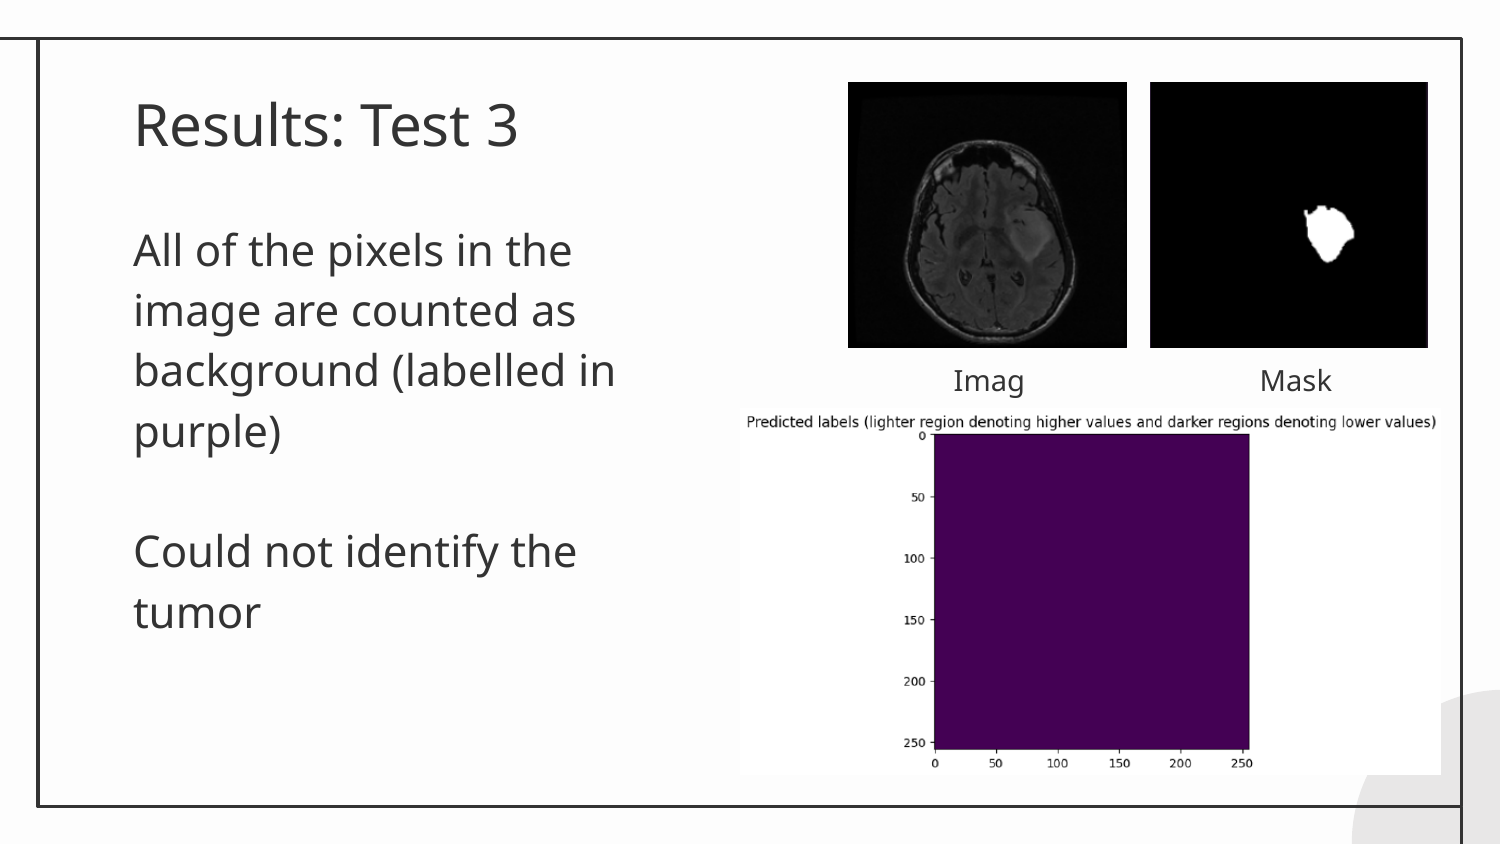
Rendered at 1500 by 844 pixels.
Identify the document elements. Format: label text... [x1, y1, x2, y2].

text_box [848, 81, 1428, 348]
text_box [938, 347, 1363, 406]
title Results: Test 3 [118, 72, 1382, 167]
list All of the pixels in the image are counted as background (labelled in purple) Could not identify the tumor [118, 199, 697, 730]
picture [740, 408, 1441, 775]
